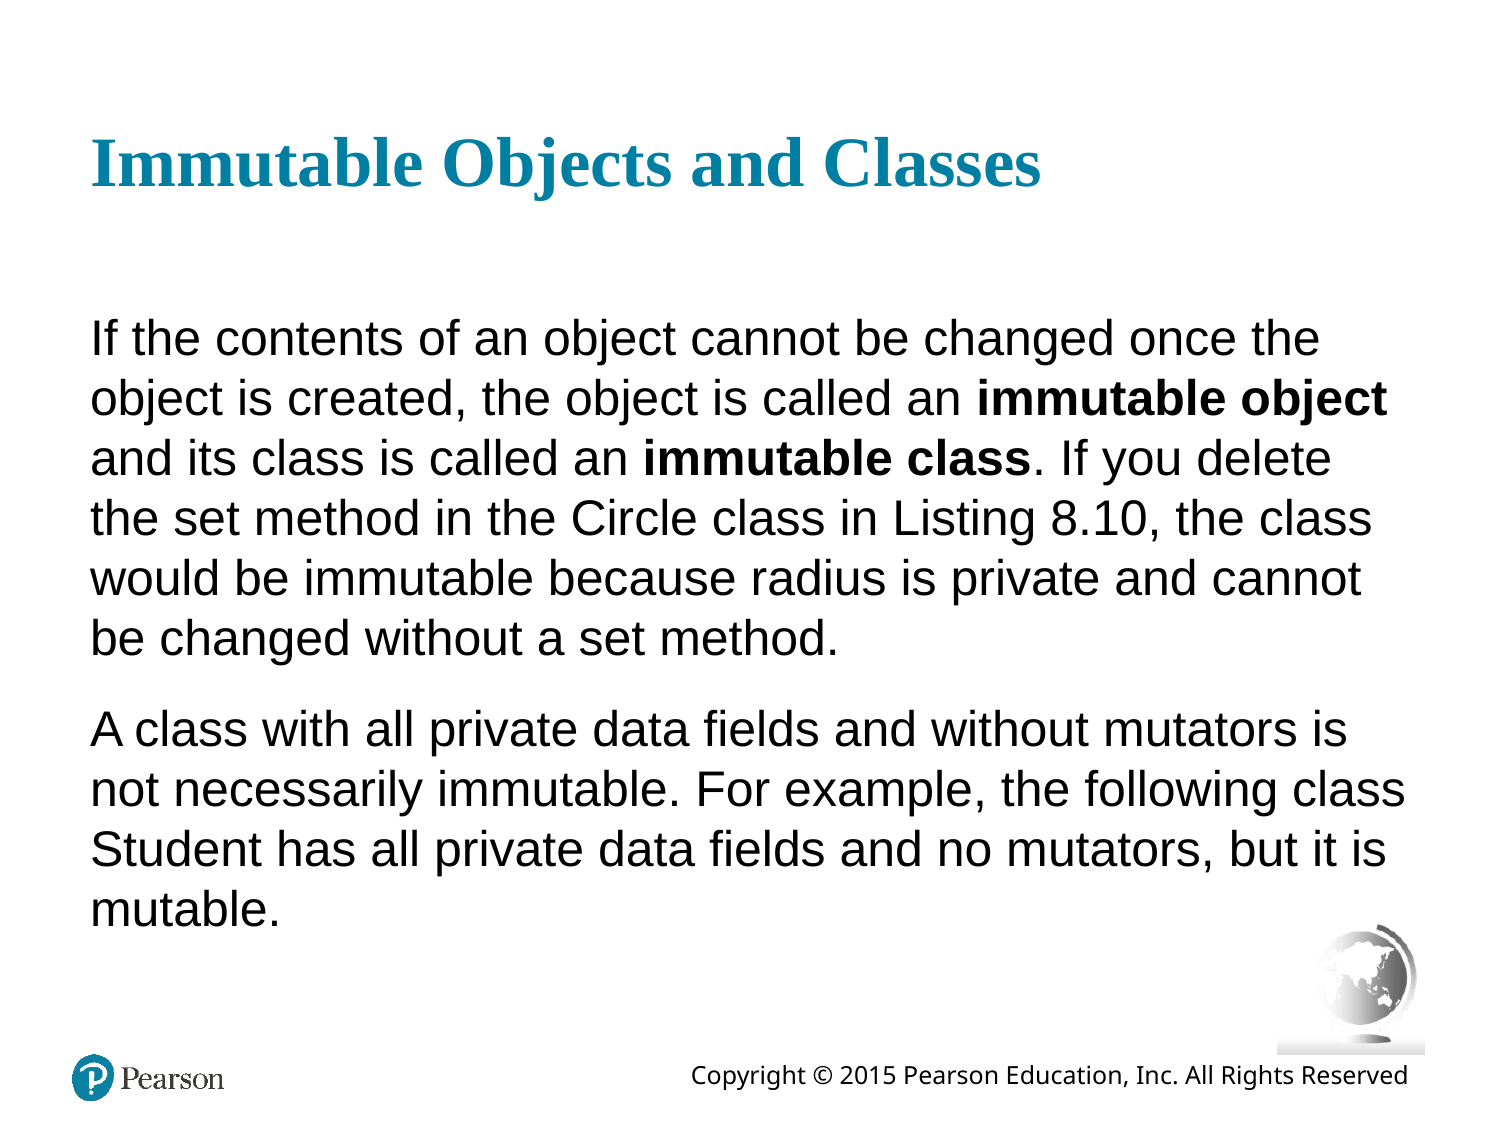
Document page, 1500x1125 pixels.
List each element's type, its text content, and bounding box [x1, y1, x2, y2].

picture [72, 1088, 82, 1101]
title Immutable Objects and Classes [75, 35, 1425, 216]
picture [72, 1054, 88, 1070]
picture [1277, 1005, 1425, 1055]
picture [81, 1063, 106, 1088]
list If the contents of an object cannot be changed once the object is created, the object is called an immutable object and its class is called an immutable class. If you delete the set method in the Circle class in Listing 8.10, the class would be immutable because radius is private and cannot be changed without a set method. A class with all private data fields and without mutators is not necessarily immutable. For example, the following class Student has all private data fields and no mutators, but it is mutable. [75, 290, 1425, 1005]
picture [99, 1054, 224, 1101]
